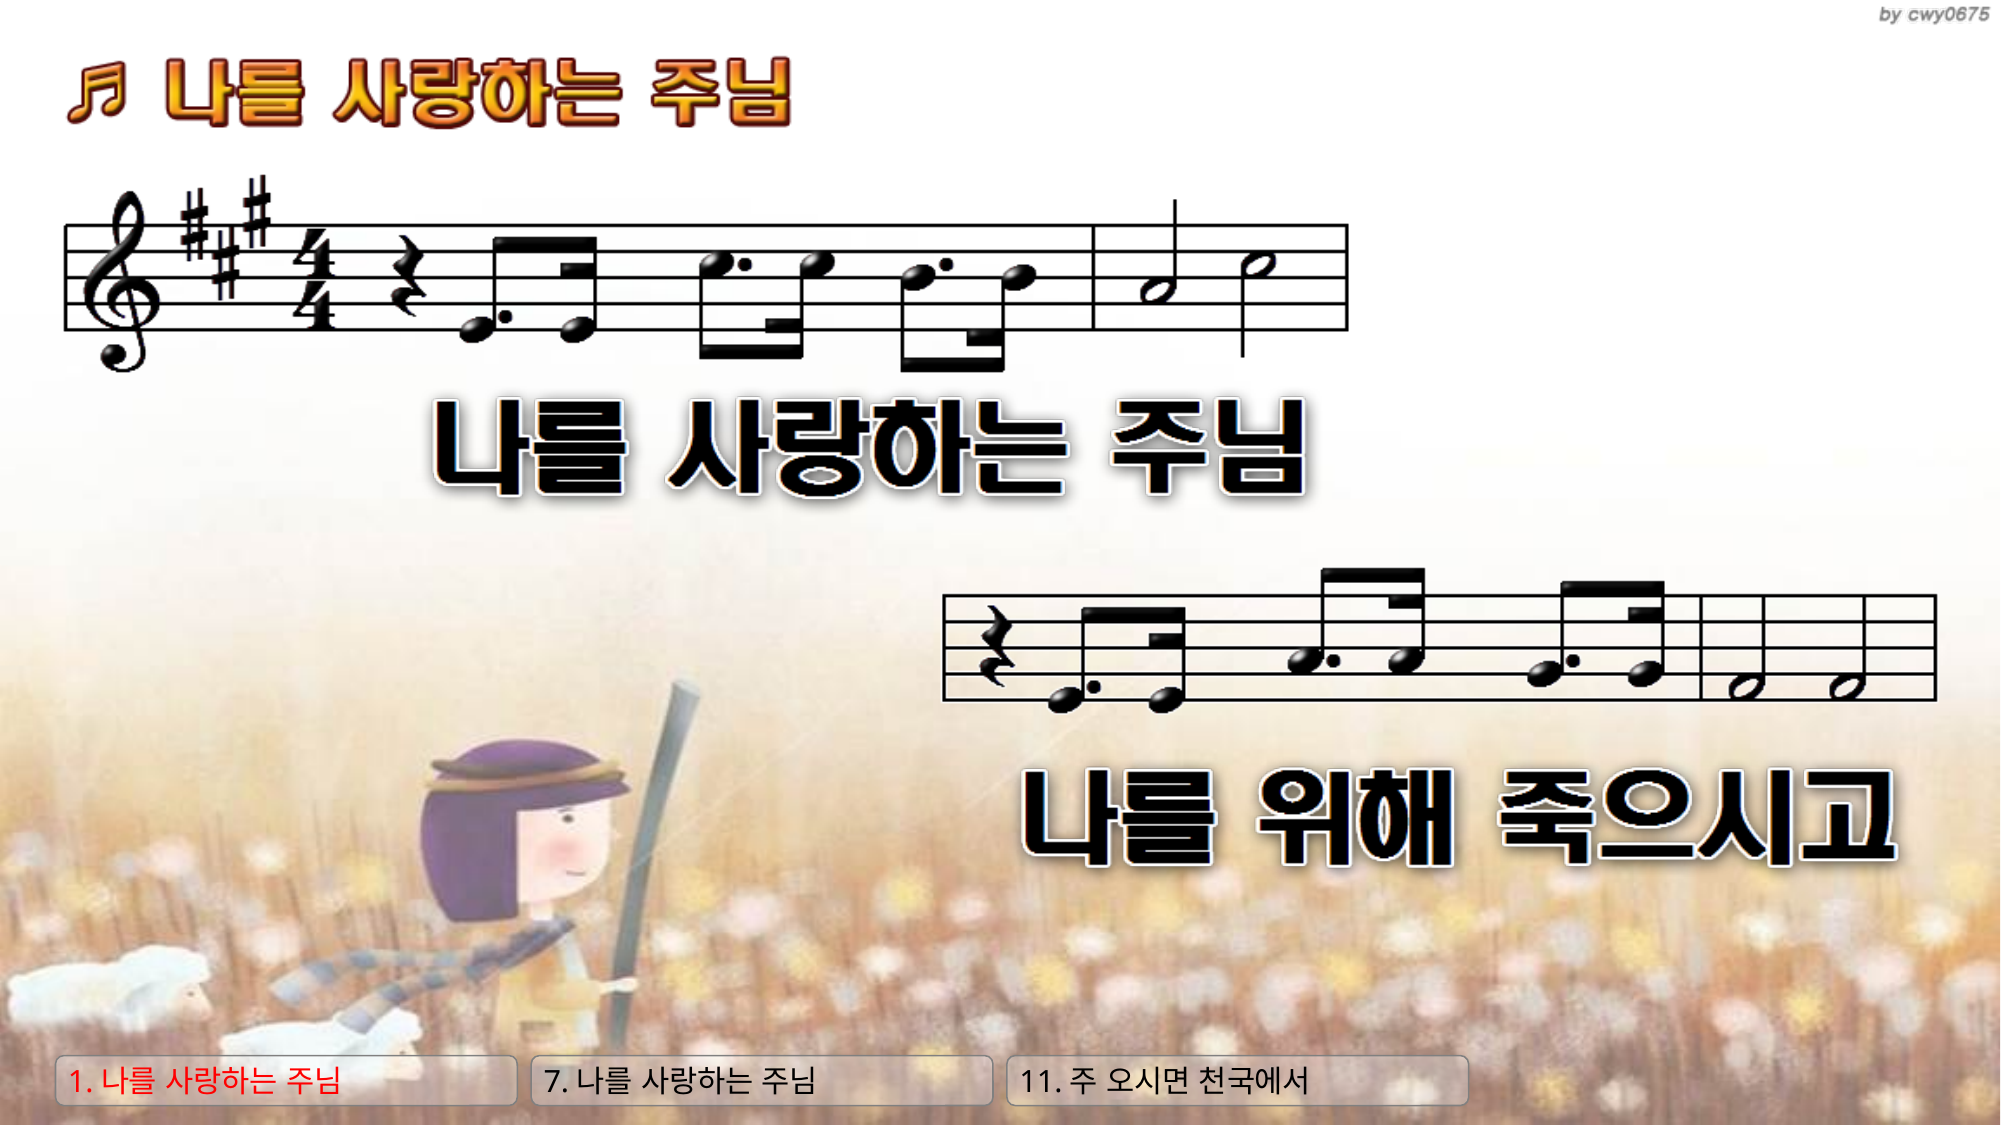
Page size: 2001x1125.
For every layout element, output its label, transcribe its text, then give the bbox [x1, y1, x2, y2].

text_box 7.나를 사랑하는 주님 [531, 1065, 994, 1106]
text_box 1.나를 사랑하는 주님 [55, 1065, 518, 1106]
picture [0, 0, 2001, 1125]
text_box 11.주 오시면 천국에서 [1006, 1065, 1469, 1106]
